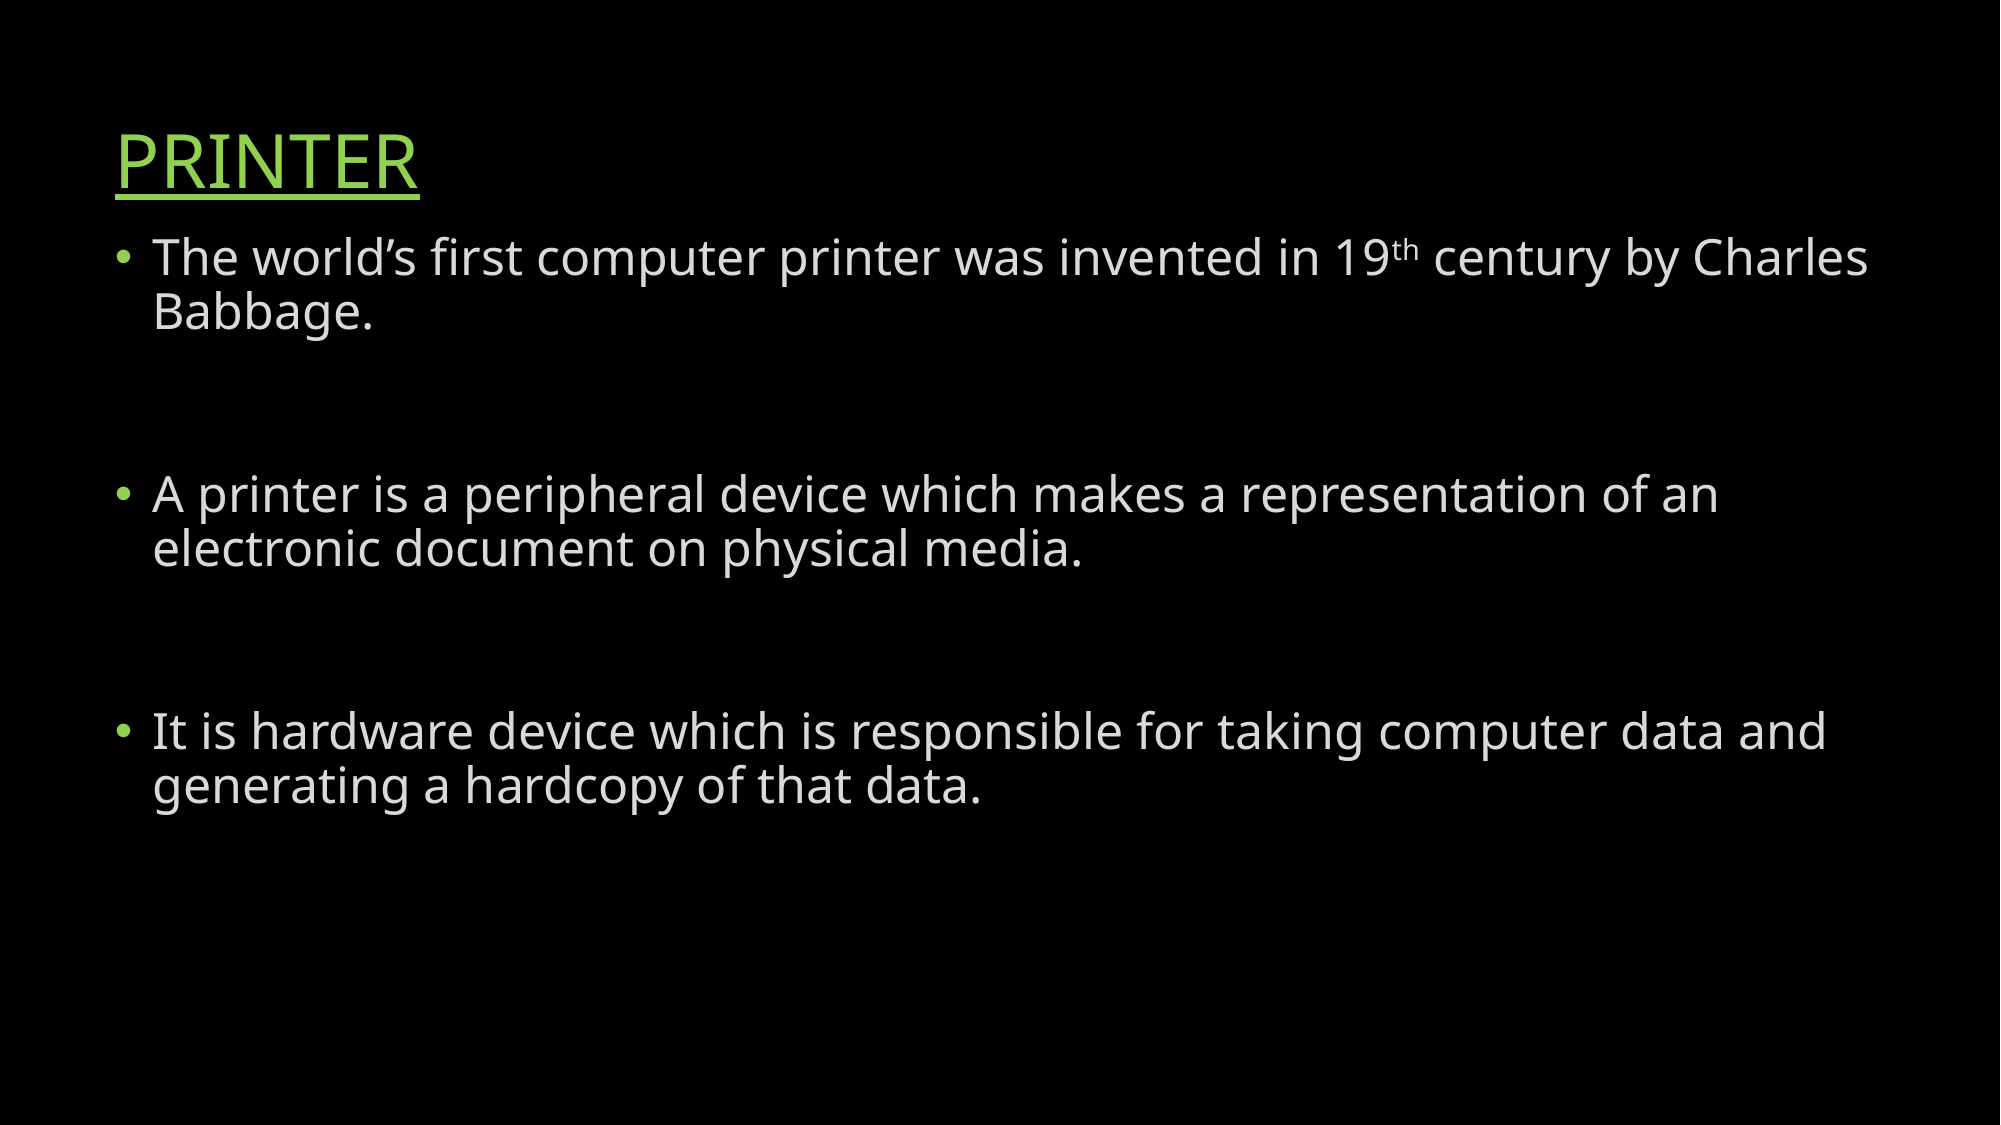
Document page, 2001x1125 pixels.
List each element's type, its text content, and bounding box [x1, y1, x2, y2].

title PRINTER [99, 75, 1900, 213]
list The world’s first computer printer was invented in 19th century by Charles Babbage. A printer is a peripheral device which makes a representation of an electronic document on physical media. It is hardware device which is responsible for taking computer data and generating a hardcopy of that data. [99, 224, 1934, 913]
